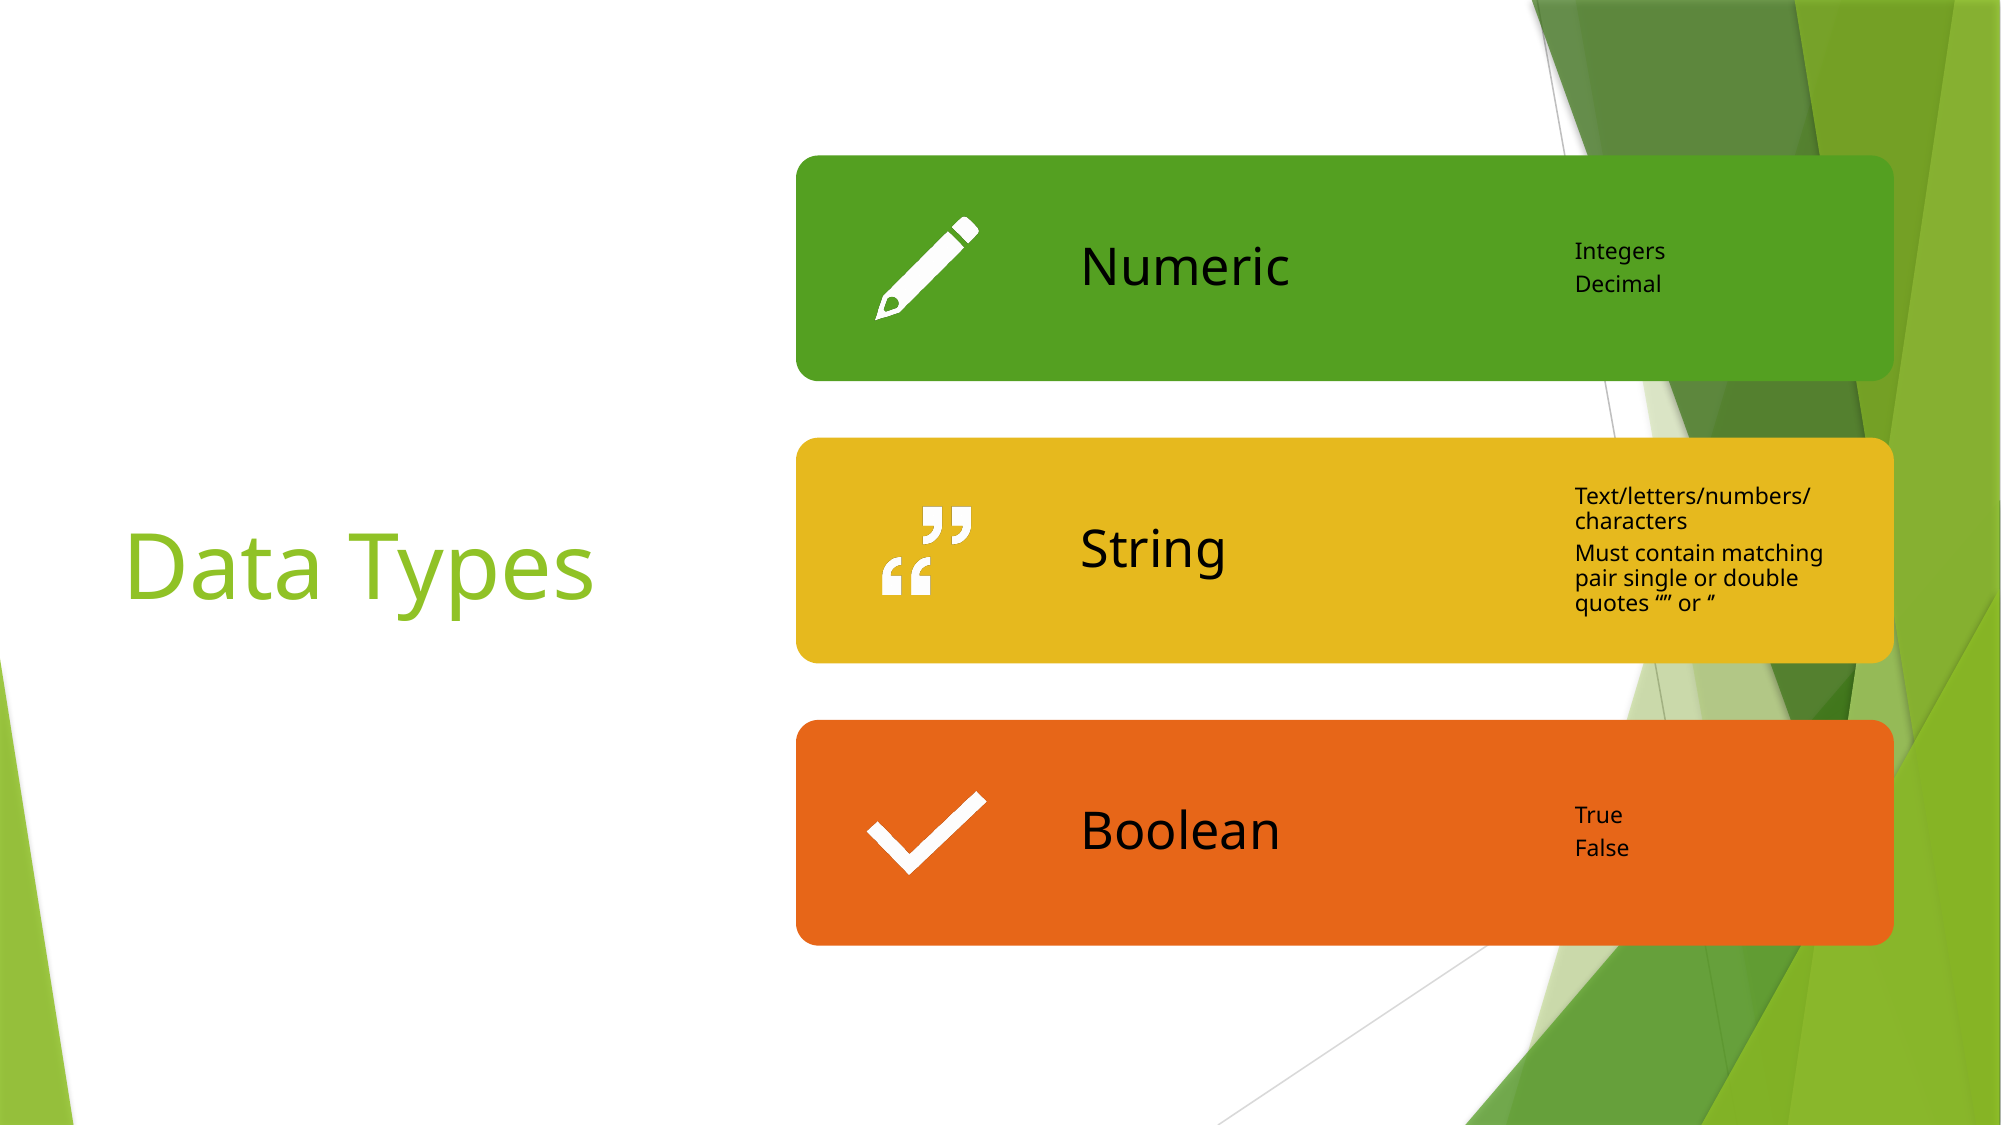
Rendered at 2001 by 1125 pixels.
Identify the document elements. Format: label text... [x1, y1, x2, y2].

title Data Types [107, 226, 689, 899]
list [795, 154, 1895, 947]
